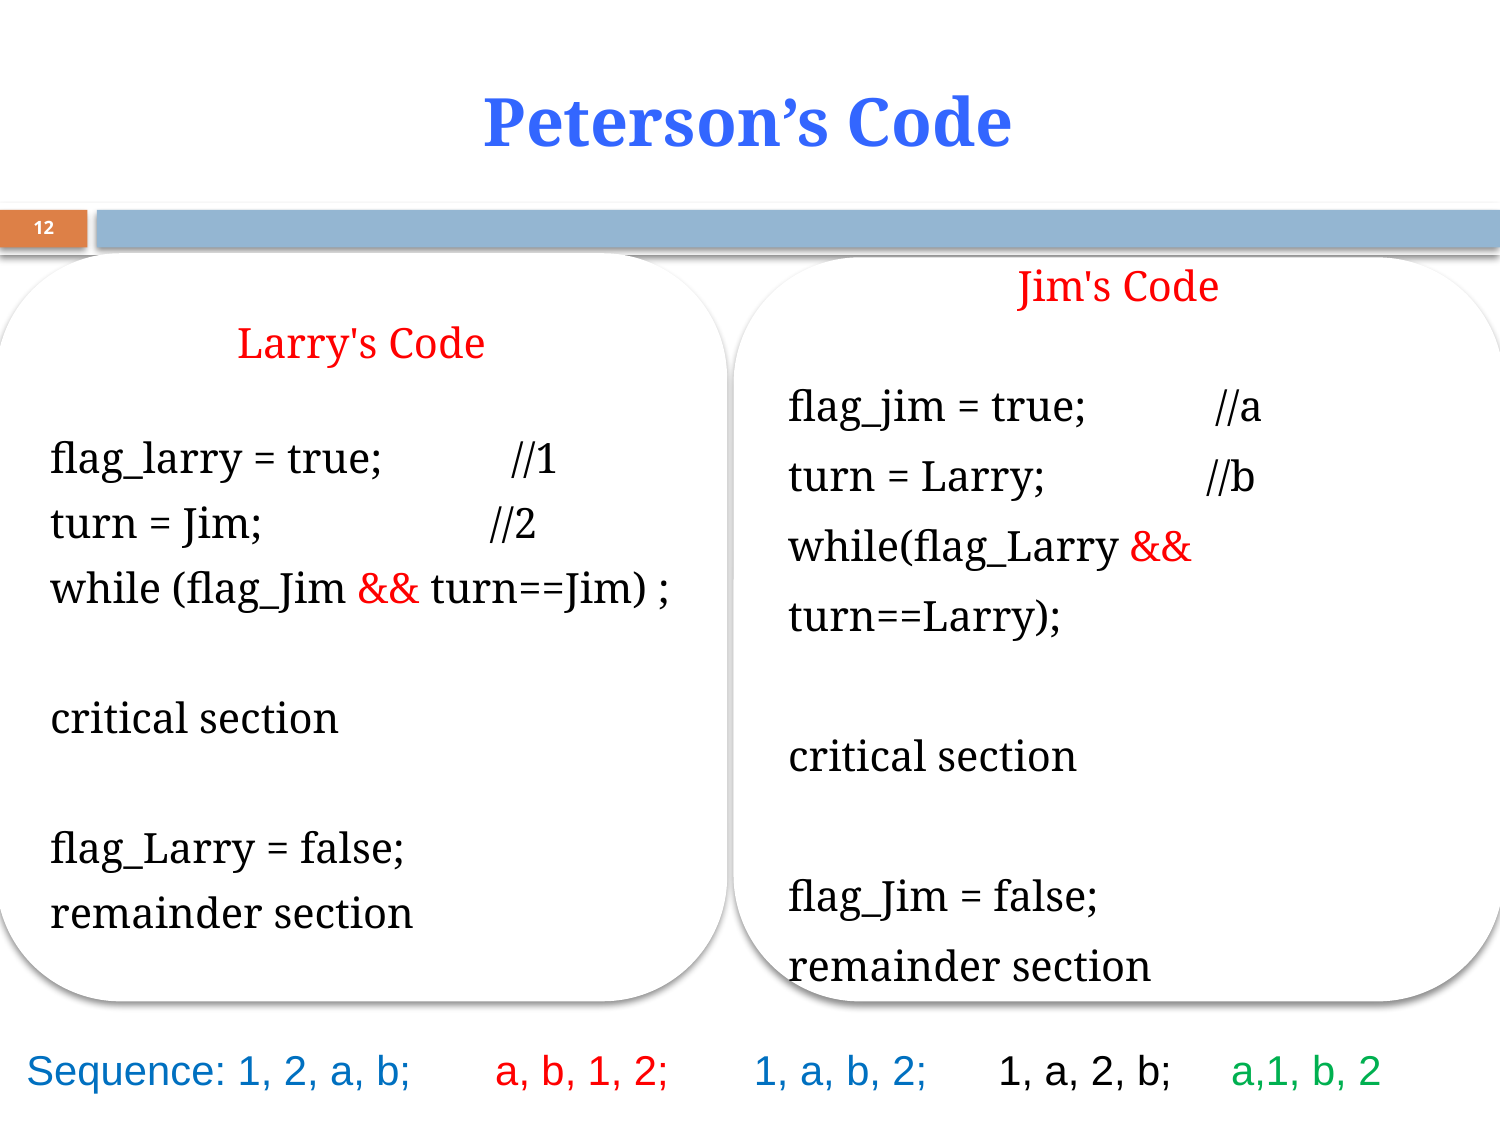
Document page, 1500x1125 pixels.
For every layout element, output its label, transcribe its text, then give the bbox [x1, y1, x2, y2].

text_box 1, a, b, 2; [738, 1036, 961, 1101]
text_box Larry's Code flag_larry = true; //1 turn = Jim; //2 while (flag_Jim && turn==Jim) ; critical section flag_Larry = false; remainder section [0, 253, 728, 1002]
text_box 1, a, 2, b; [983, 1036, 1196, 1101]
text_box Jim's Code flag_jim = true; //a turn = Larry; //b while(flag_Larry && turn==Larry); critical section flag_Jim = false; remainder section [733, 257, 1500, 1002]
text_box Sequence: 1, 2, a, b; [11, 1035, 442, 1125]
slide_number 12 [0, 208, 88, 249]
text_box a,1, b, 2 [1216, 1035, 1430, 1101]
text_box Peterson’s Code [34, 62, 1463, 178]
text_box a, b, 1, 2; [480, 1035, 727, 1101]
